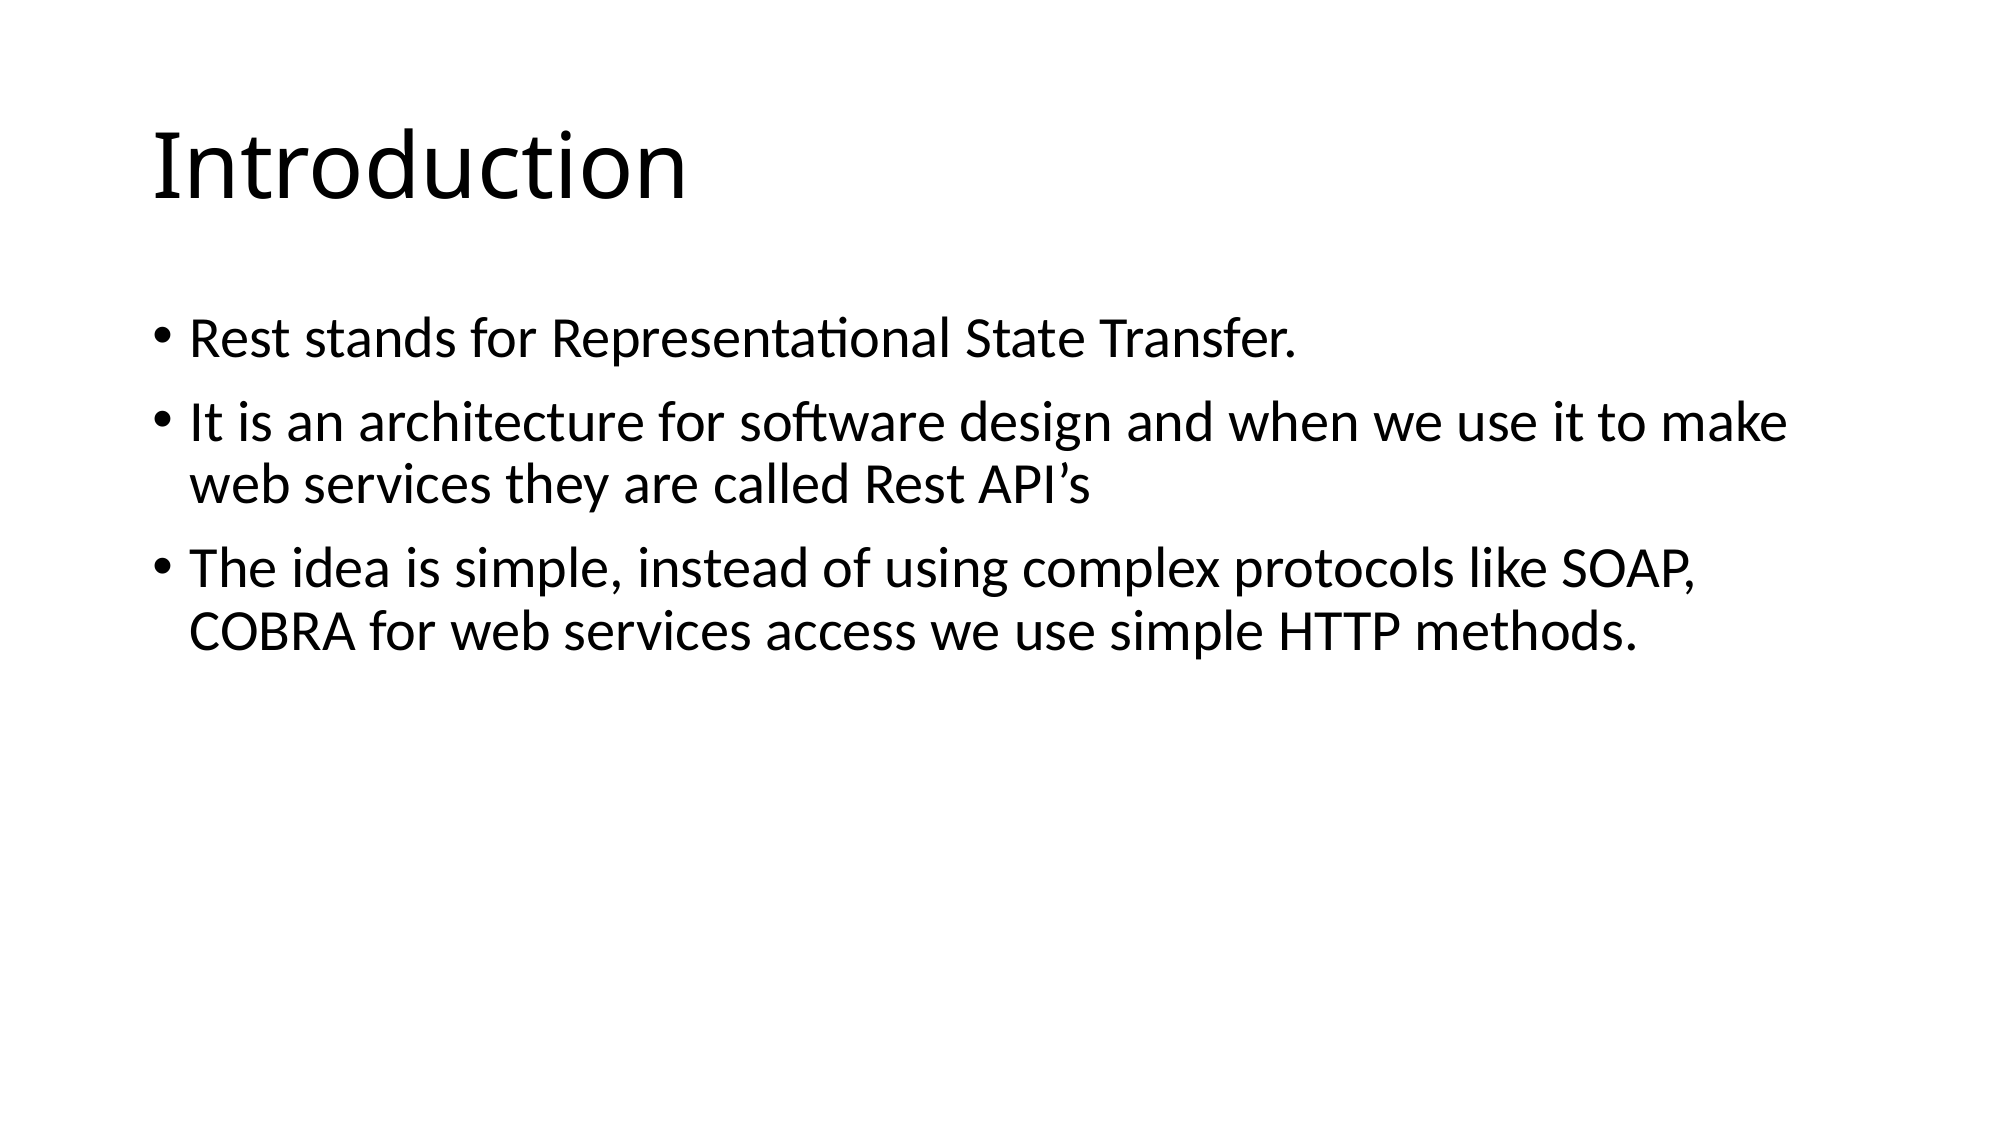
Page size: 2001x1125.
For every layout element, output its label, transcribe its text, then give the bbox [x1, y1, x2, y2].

title Introduction [137, 59, 1863, 278]
list Rest stands for Representational State Transfer. It is an architecture for software design and when we use it to make web services they are called Rest API’s The idea is simple, instead of using complex protocols like SOAP, COBRA for web services access we use simple HTTP methods. [137, 299, 1863, 1014]
